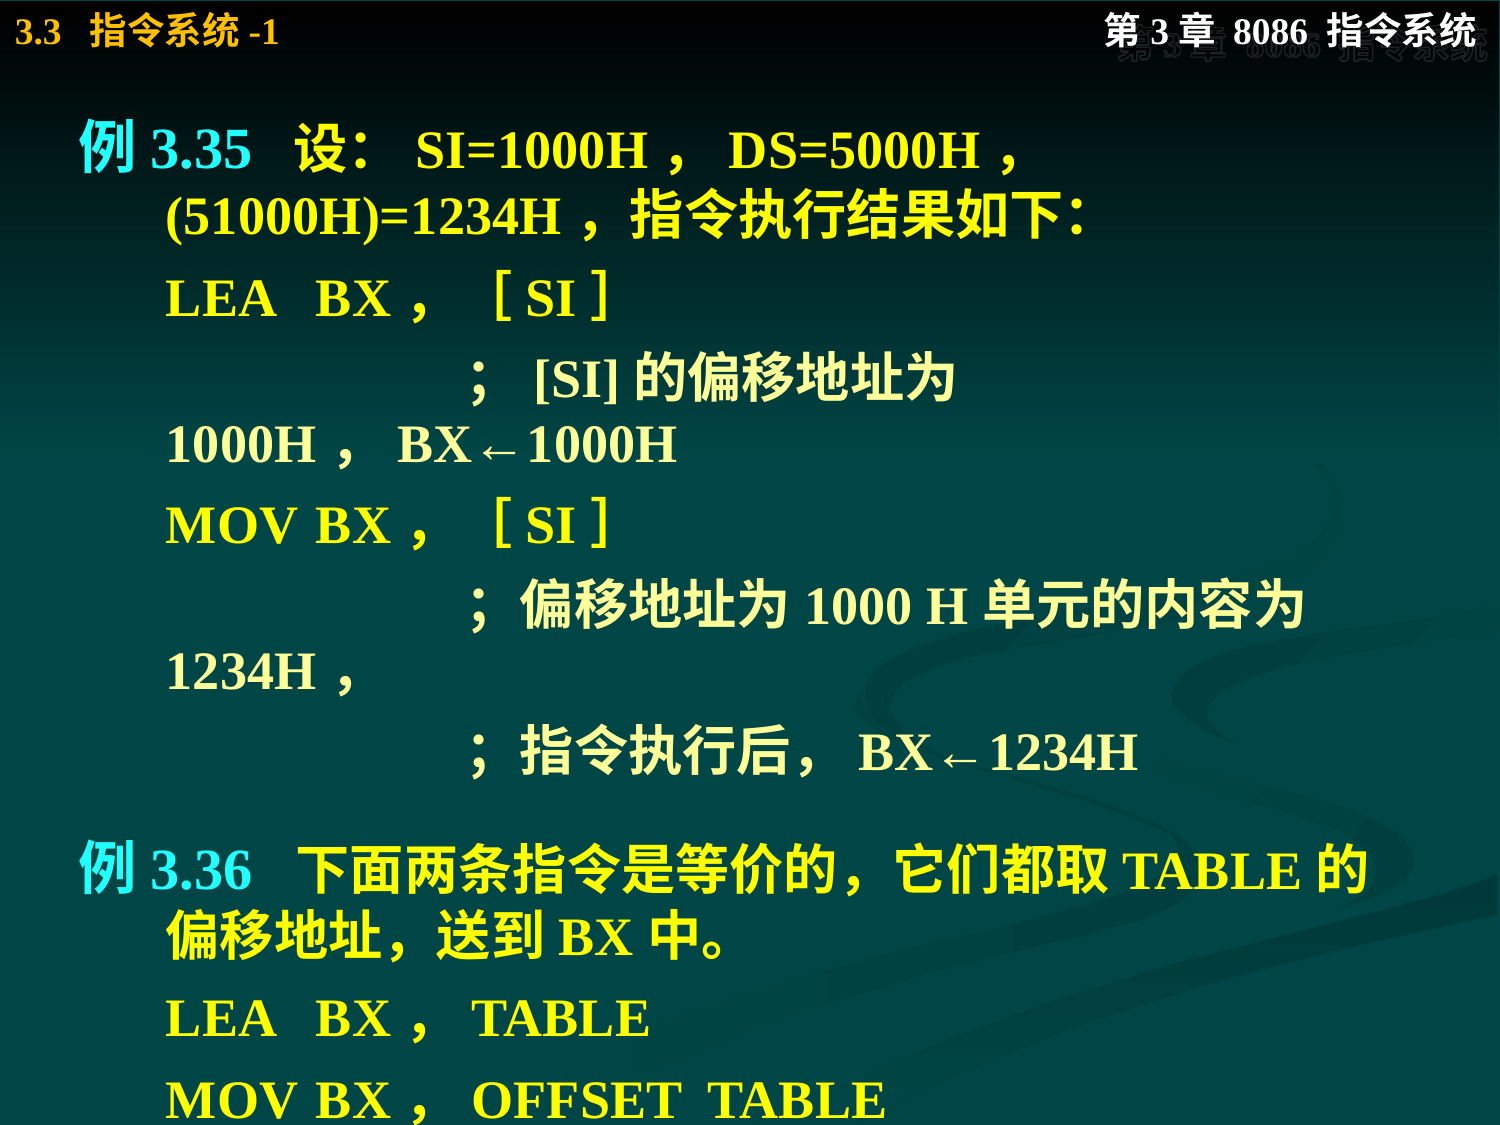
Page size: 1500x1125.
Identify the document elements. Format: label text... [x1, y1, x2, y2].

list 例3.35 设：SI=1000H，DS=5000H，(51000H)=1234H，指令执行结果如下： LEA BX，［SI］ ；[SI]的偏移地址为1000H，BX←1000H MOV BX，［SI］ ；偏移地址为1000 H单元的内容为1234H， ；指令执行后，BX←1234H 例3.36 下面两条指令是等价的，它们都取TABLE的偏移地址，送到BX中。 LEA BX，TABLE MOV BX，OFFSET TABLE [63, 102, 1437, 1065]
